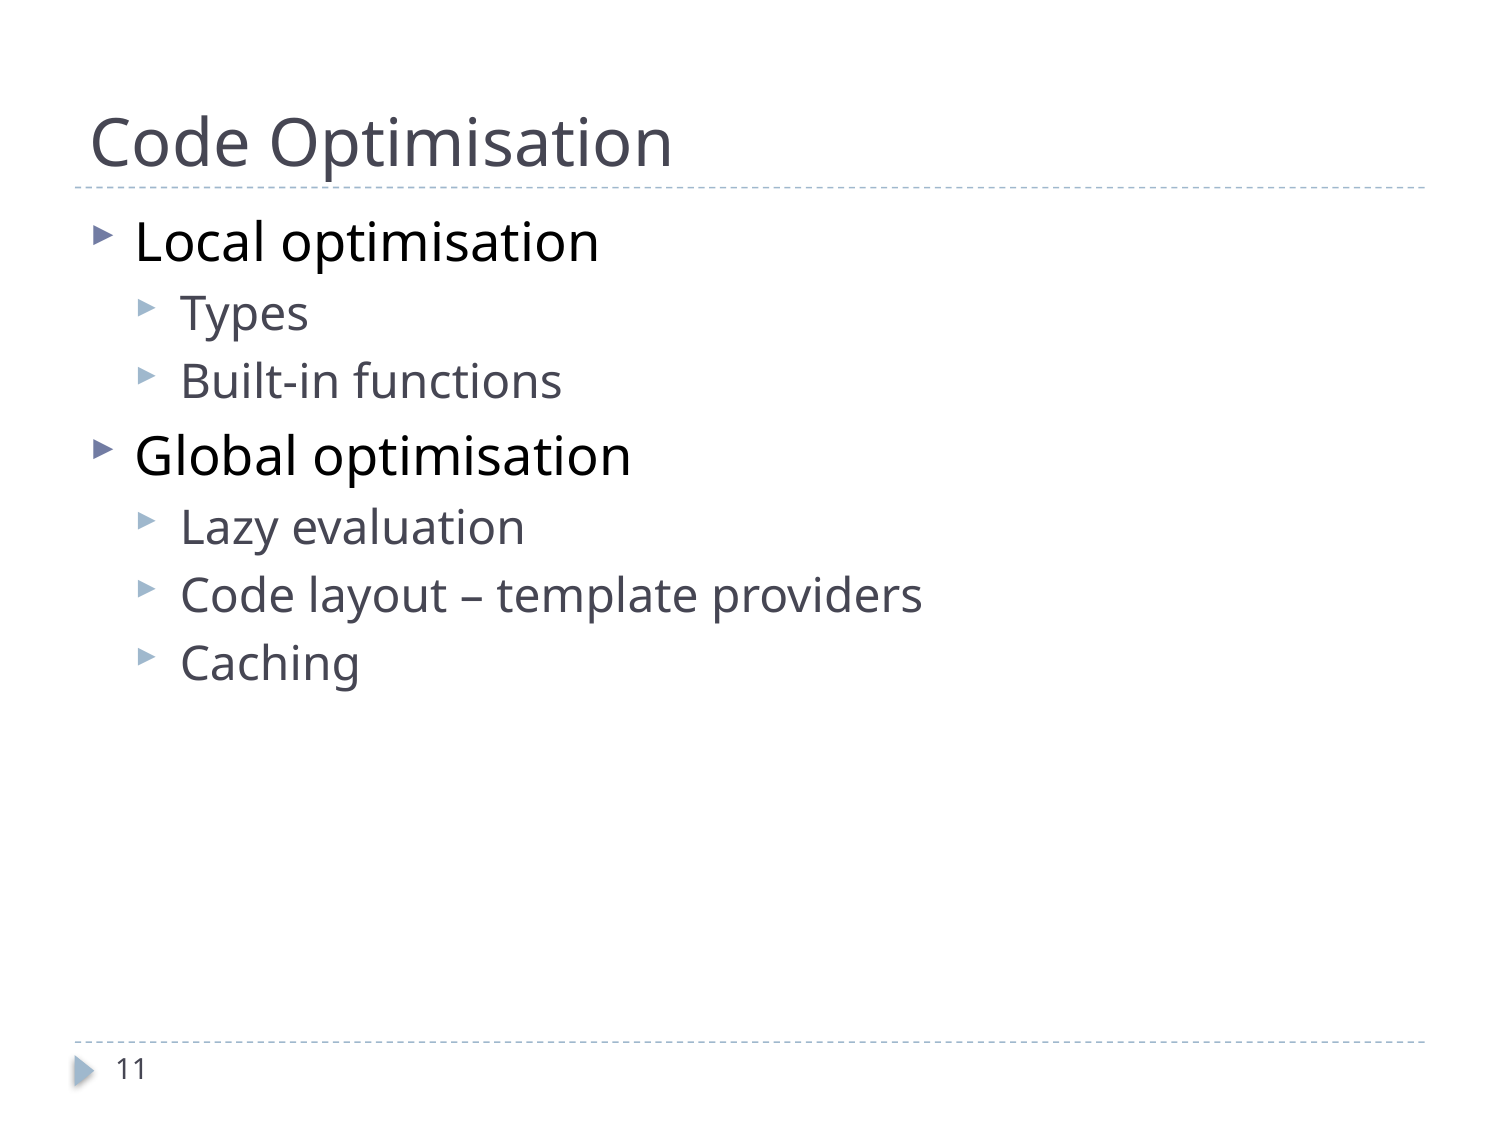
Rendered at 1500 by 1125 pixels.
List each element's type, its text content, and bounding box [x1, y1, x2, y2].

list Local optimisation Types Built-in functions Global optimisation Lazy evaluation Code layout – template providers Caching [75, 200, 1425, 1010]
title Code Optimisation [75, 24, 1425, 188]
slide_number 11 [100, 1042, 426, 1103]
